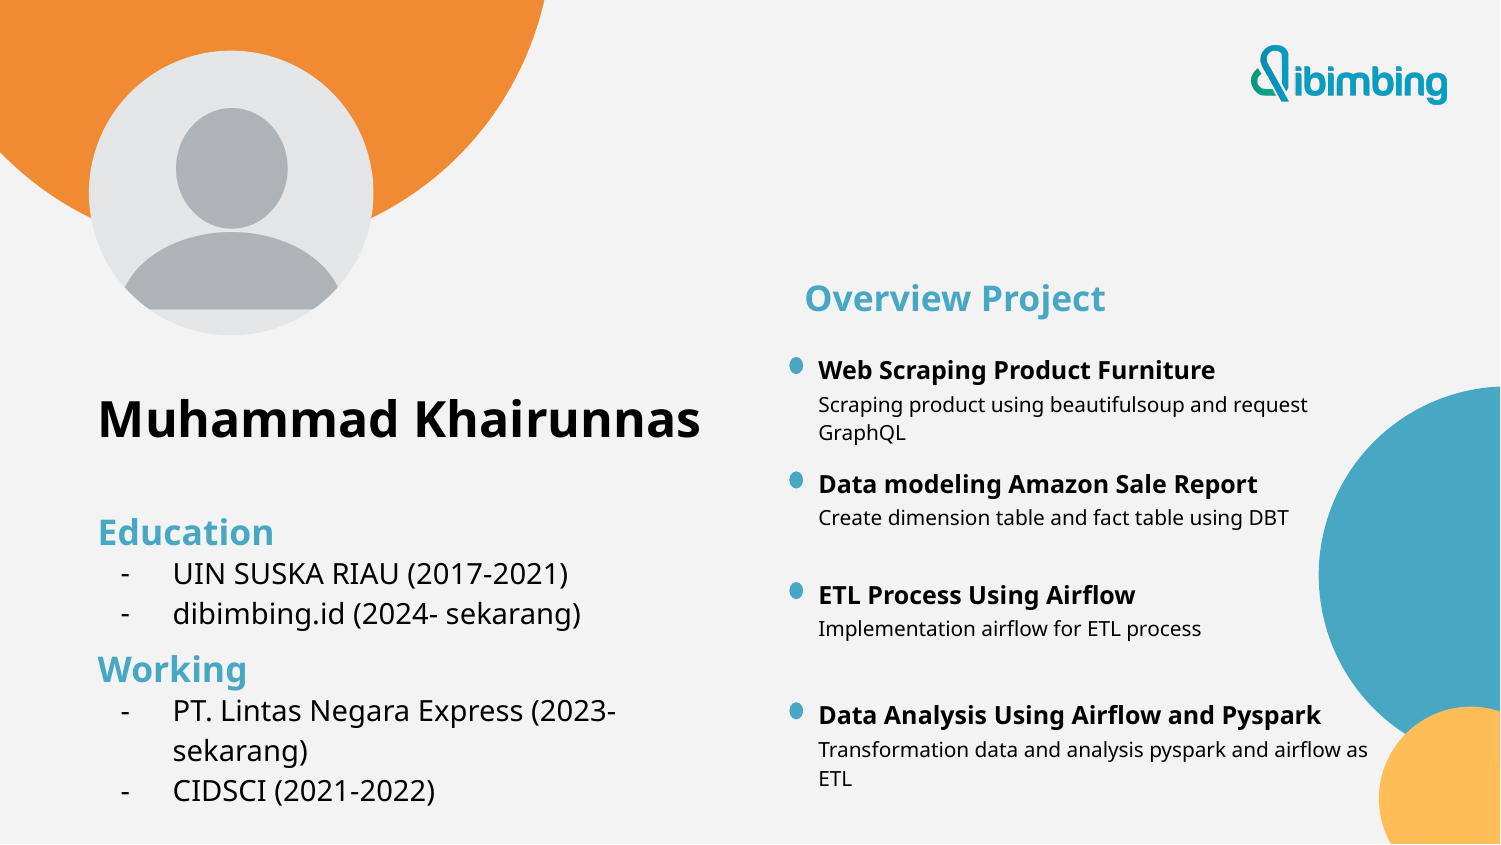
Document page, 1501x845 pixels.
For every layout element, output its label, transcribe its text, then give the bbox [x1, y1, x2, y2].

text_box Working [82, 617, 575, 672]
picture [1433, 78, 1441, 90]
text_box PT. Lintas Negara Express (2023-sekarang) CIDSCI (2021-2022) [82, 672, 751, 844]
text_box [1378, 706, 1501, 844]
picture [88, 50, 374, 336]
text_box [0, 0, 545, 216]
text_box UIN SUSKA RIAU (2017-2021) dibimbing.id (2024- sekarang) [82, 534, 766, 646]
text_box [1418, 386, 1501, 722]
text_box Education [82, 480, 575, 534]
text_box Muhammad Khairunnas [82, 381, 766, 463]
text_box Overview Project [789, 245, 1282, 333]
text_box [789, 334, 1415, 774]
picture [1250, 44, 1447, 105]
